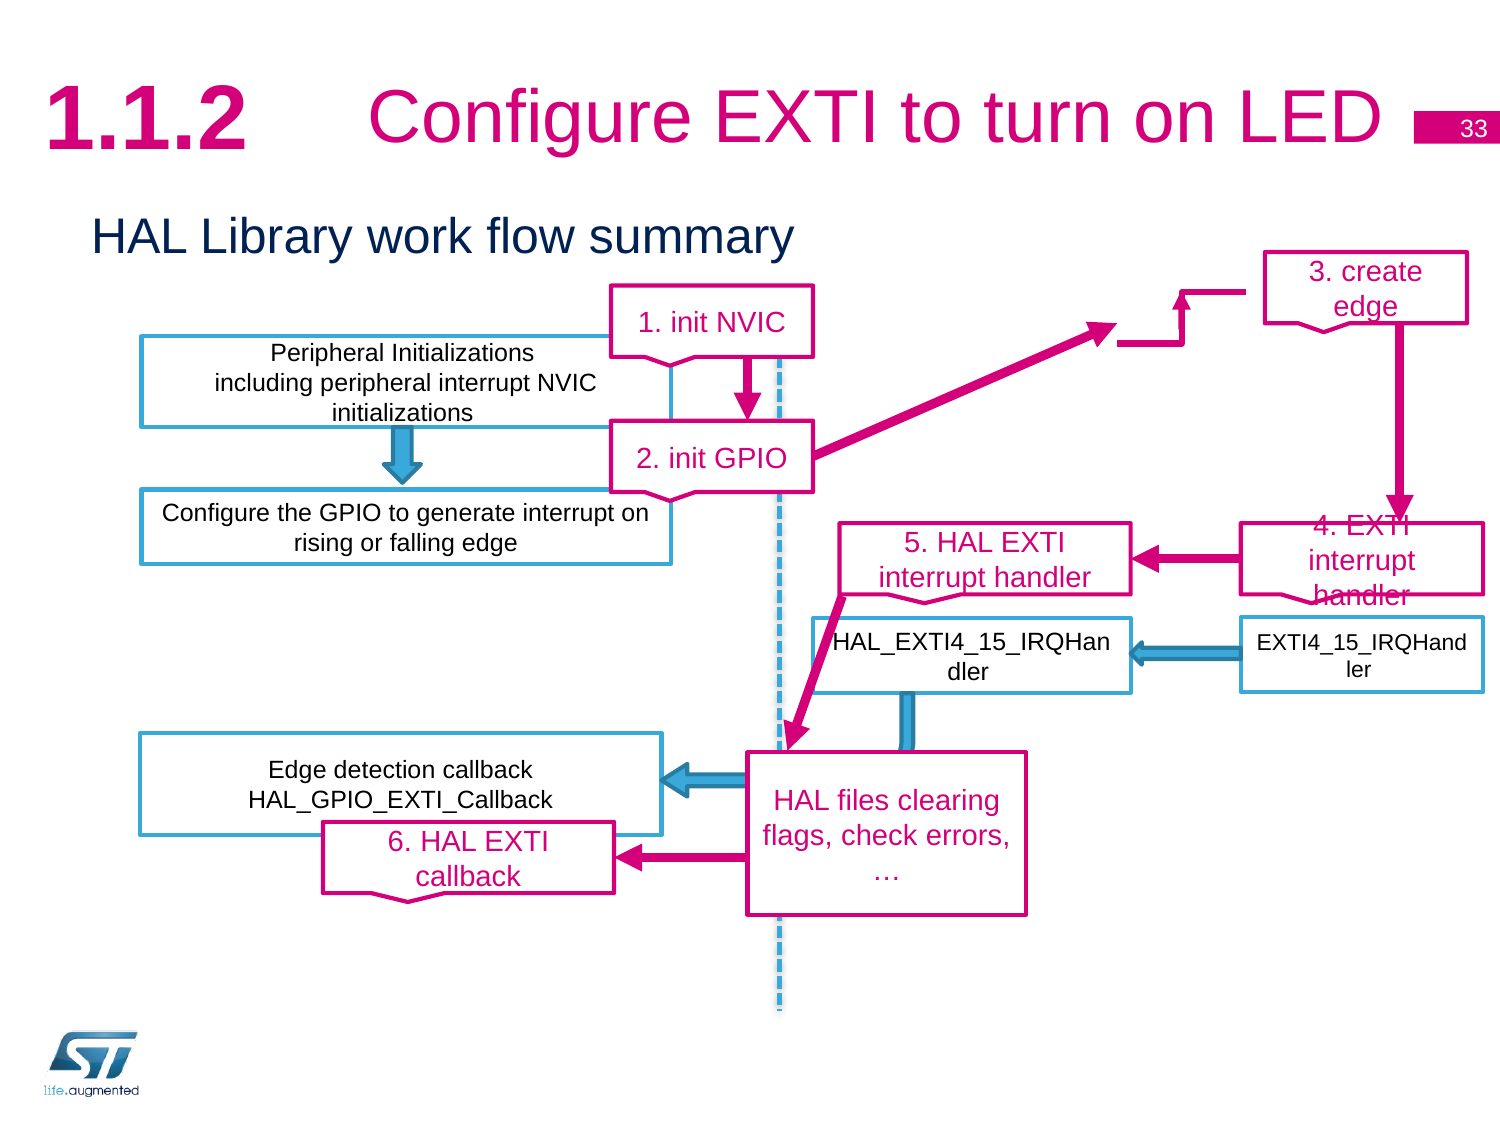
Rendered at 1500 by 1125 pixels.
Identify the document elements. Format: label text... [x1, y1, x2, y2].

list HAL Library work flow summary [75, 196, 1427, 359]
slide_number 33 [1413, 111, 1500, 144]
text_box Configure the GPIO to generate interrupt on rising or falling edge [139, 487, 673, 566]
text_box 2. init GPIO [783, 418, 816, 495]
text_box 4. EXTI interrupt handler [1238, 521, 1486, 606]
text_box [898, 691, 916, 750]
text_box Peripheral Initializations including peripheral interrupt NVIC initializations [139, 334, 673, 429]
text_box 5. HAL EXTI interrupt handler [837, 521, 1133, 606]
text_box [1116, 291, 1247, 344]
text_box 2. init GPIO [608, 418, 775, 503]
text_box EXTI4_15_IRQHandler [1239, 615, 1485, 694]
text_box 6. HAL EXTI callback [320, 819, 617, 905]
text_box [381, 424, 423, 485]
text_box Edge detection callback HAL_GPIO_EXTI_Callback [138, 731, 664, 837]
text_box HAL_EXTI4_15_IRQHandler [846, 616, 1133, 695]
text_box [812, 323, 1118, 457]
text_box HAL files clearing flags, check errors, … [783, 750, 1028, 917]
text_box 3. create edge [1262, 249, 1470, 335]
text_box HAL files clearing flags, check errors, … [745, 750, 775, 917]
title Configure EXTI to turn on LED [74, 18, 1400, 196]
text_box 1. init NVIC [608, 283, 816, 368]
text_box [1128, 640, 1243, 667]
picture [36, 1022, 147, 1103]
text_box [787, 595, 843, 751]
text_box 1.1.2 [29, 19, 313, 207]
text_box [659, 762, 745, 799]
